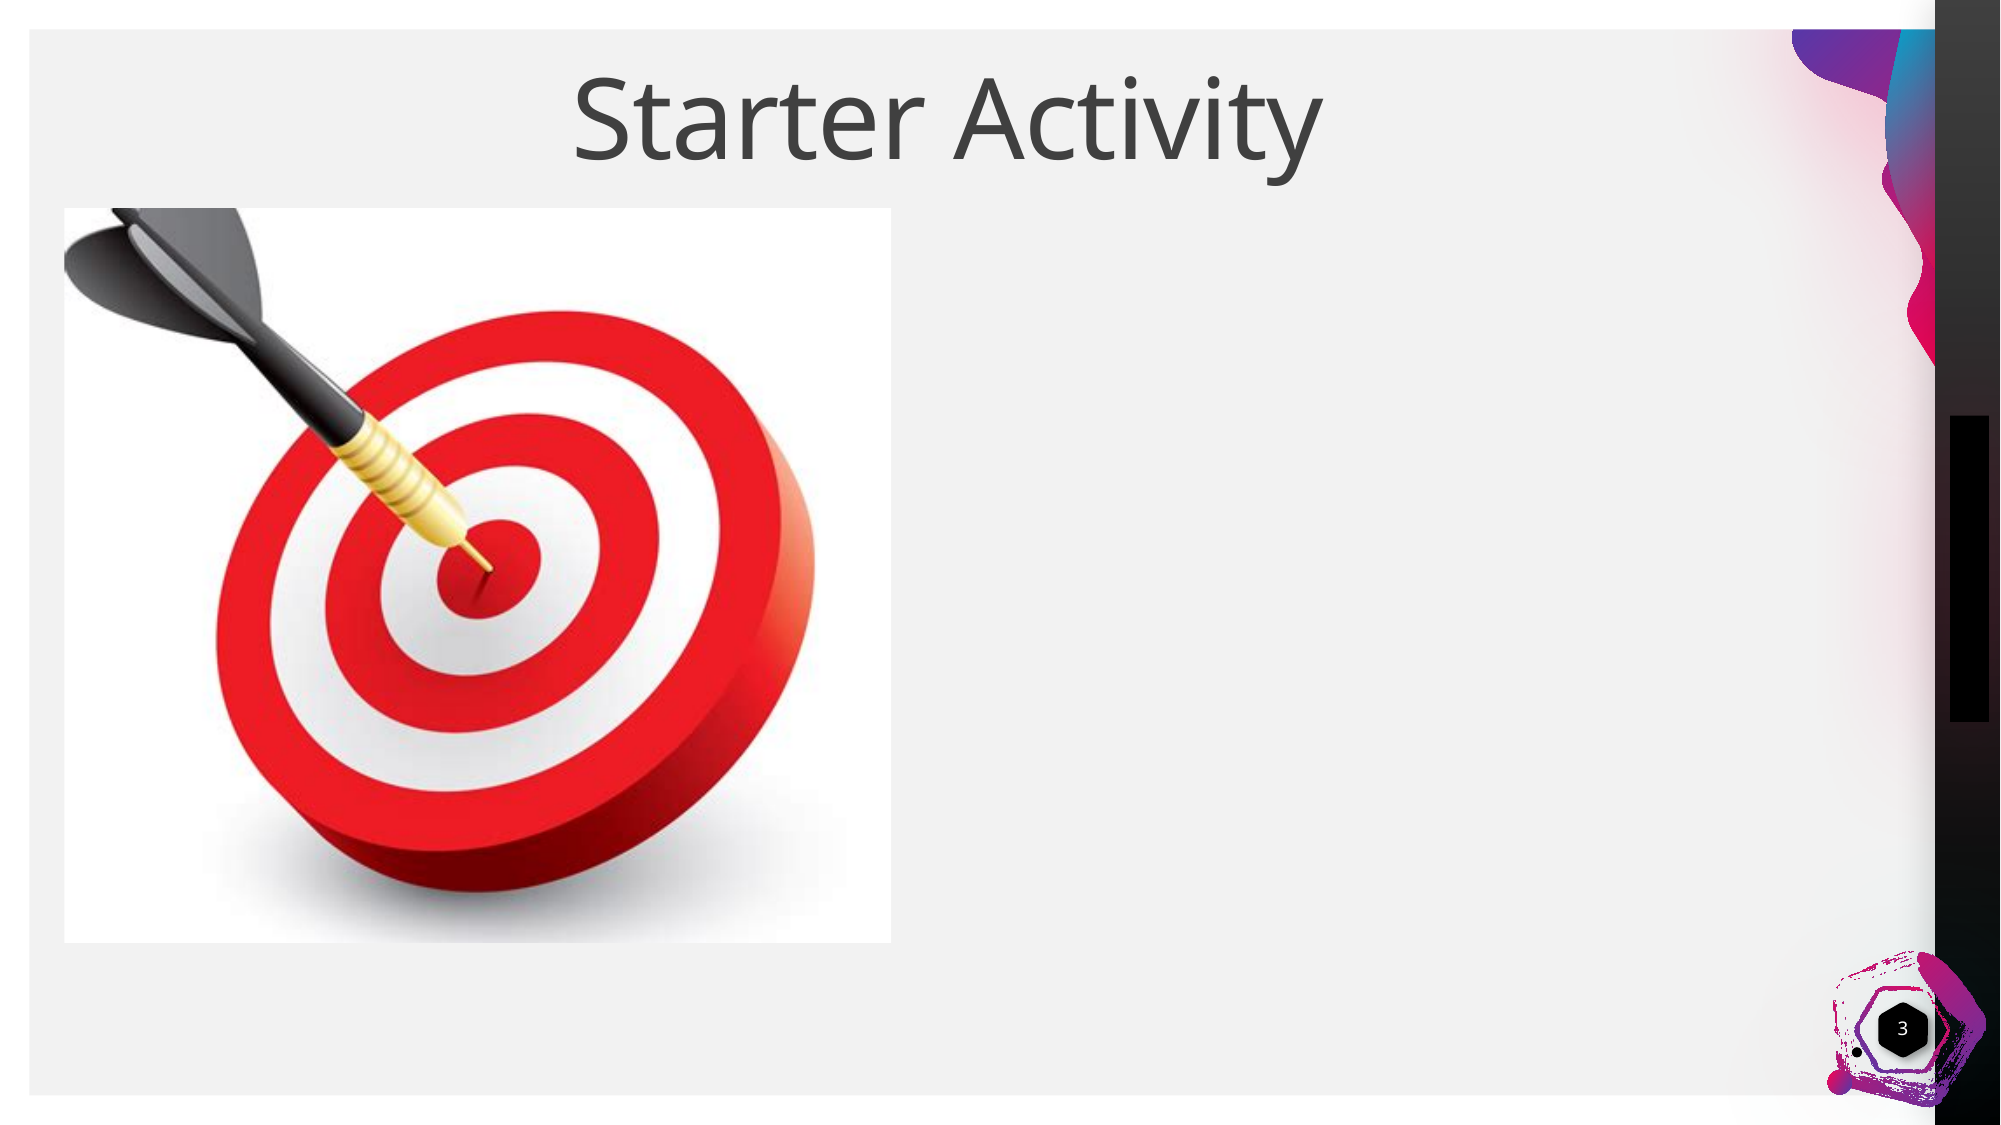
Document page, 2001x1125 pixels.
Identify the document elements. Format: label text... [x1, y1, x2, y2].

slide_number 3 [1872, 1001, 1934, 1057]
title Starter Activity [106, 62, 1790, 181]
text_box [1949, 415, 1990, 723]
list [64, 208, 892, 943]
